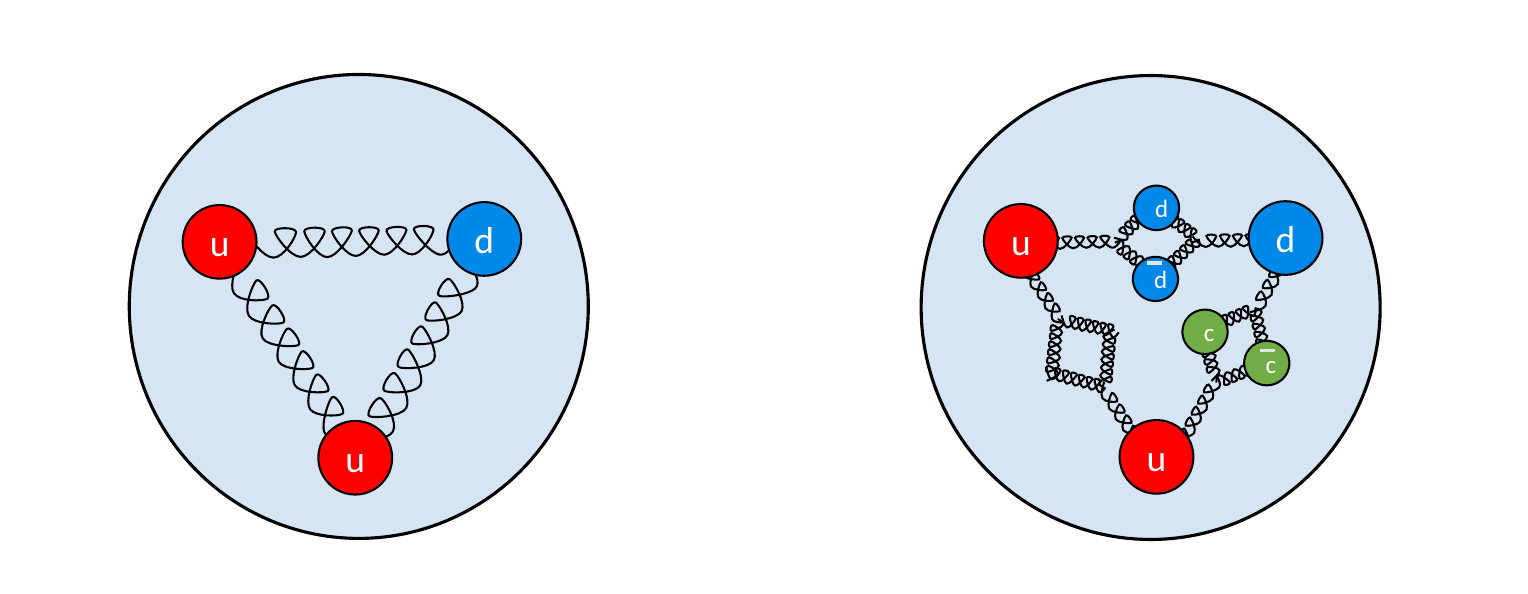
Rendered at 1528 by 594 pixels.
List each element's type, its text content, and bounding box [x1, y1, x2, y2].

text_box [957, 307, 1226, 387]
text_box c [1249, 379, 1284, 387]
text_box [920, 74, 1382, 541]
text_box d [1263, 200, 1324, 276]
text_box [1022, 189, 1291, 269]
text_box [231, 268, 345, 434]
text_box d [1142, 184, 1171, 189]
text_box u [1118, 419, 1195, 495]
text_box [128, 73, 590, 540]
text_box [257, 224, 448, 259]
text_box d [1131, 269, 1180, 300]
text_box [1091, 300, 1360, 379]
text_box u [181, 204, 258, 280]
text_box d [446, 201, 523, 277]
text_box u [317, 419, 394, 496]
text_box u [982, 203, 1047, 279]
text_box [367, 273, 479, 437]
